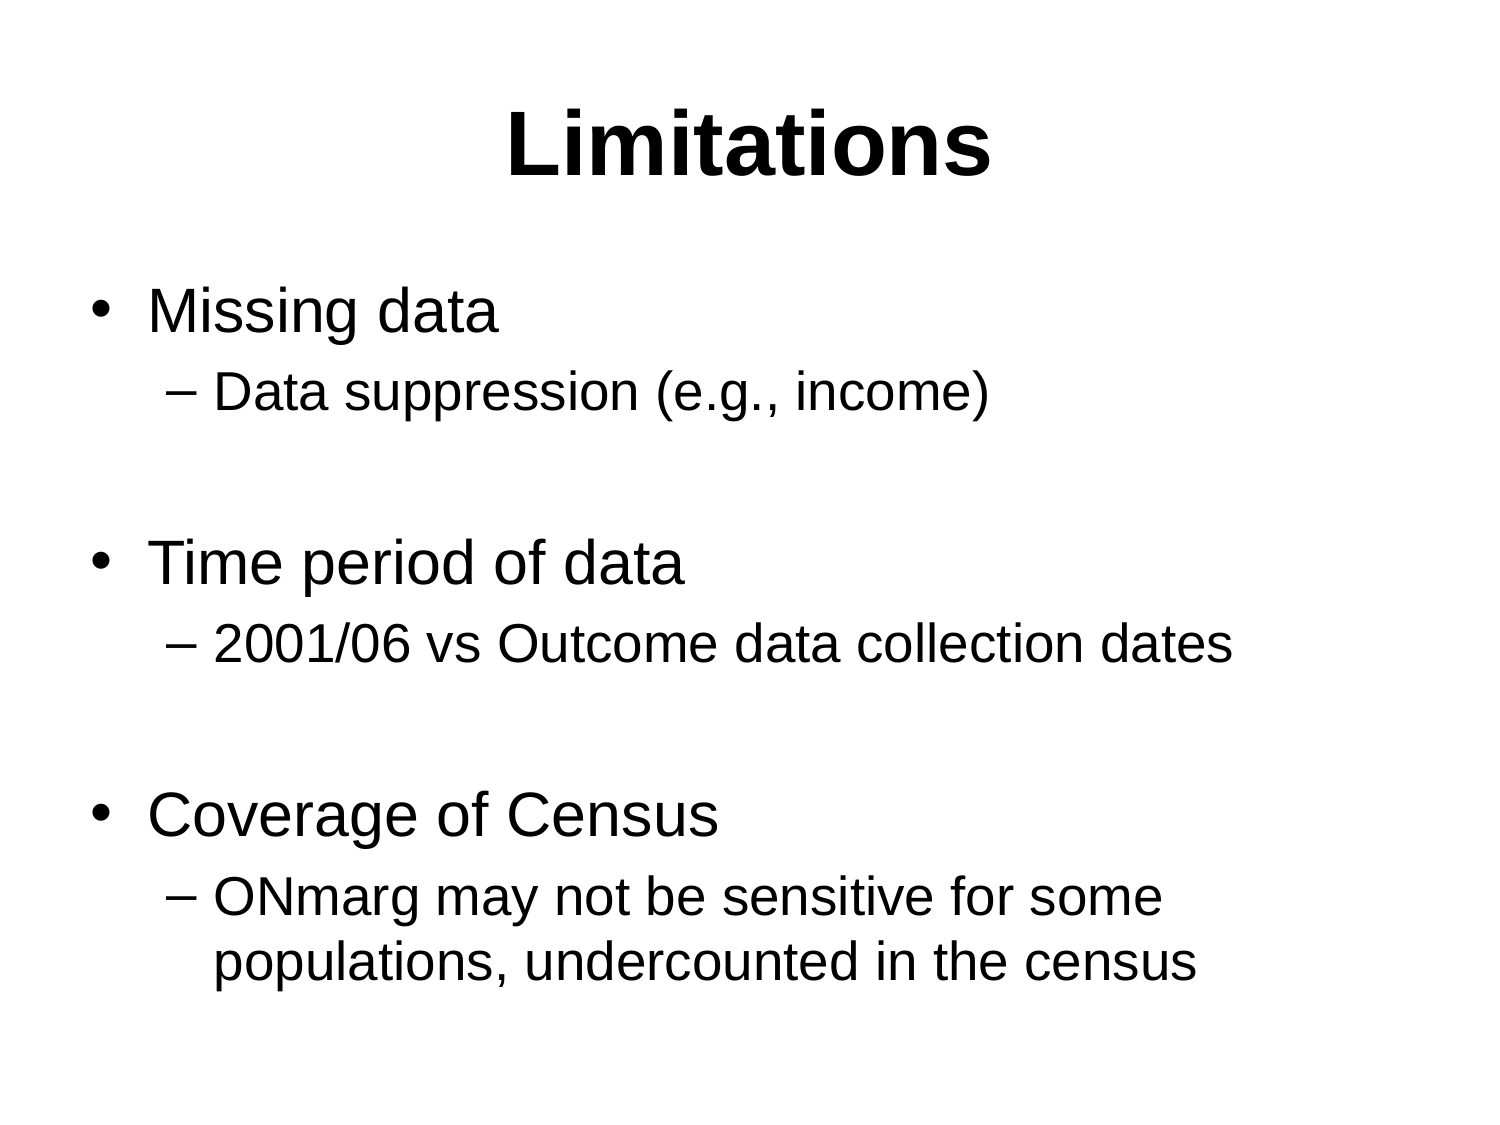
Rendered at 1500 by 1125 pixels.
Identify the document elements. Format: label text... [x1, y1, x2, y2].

title Limitations [75, 45, 1425, 233]
list Missing data Data suppression (e.g., income) Time period of data 2001/06 vs Outcome data collection dates Coverage of Census ONmarg may not be sensitive for some populations, undercounted in the census [75, 262, 1425, 1005]
